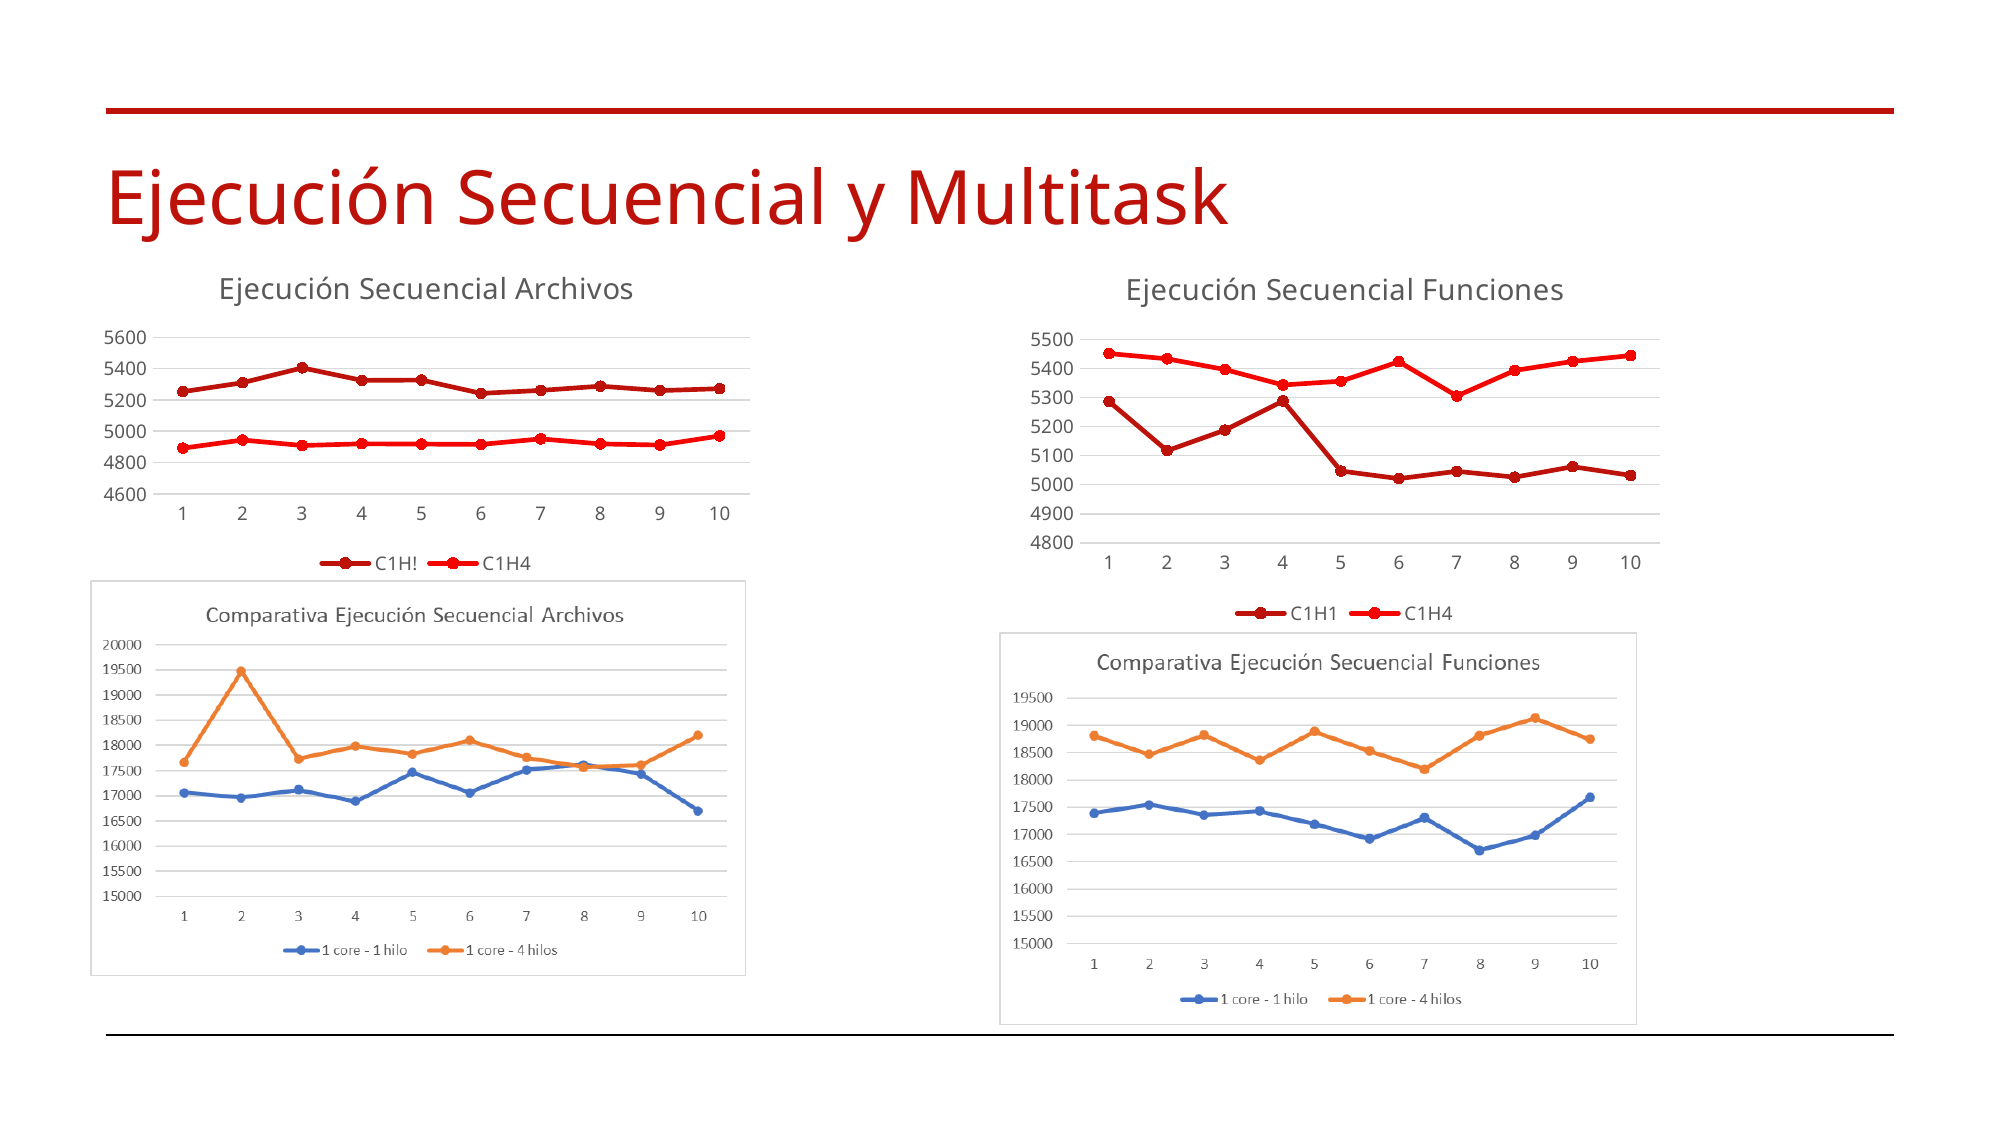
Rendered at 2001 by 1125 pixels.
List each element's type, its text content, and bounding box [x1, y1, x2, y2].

chart [89, 244, 764, 583]
picture [999, 632, 1637, 1025]
chart [1017, 244, 1673, 633]
picture [89, 580, 746, 976]
title Ejecución Secuencial y Multitask [90, 156, 1894, 333]
